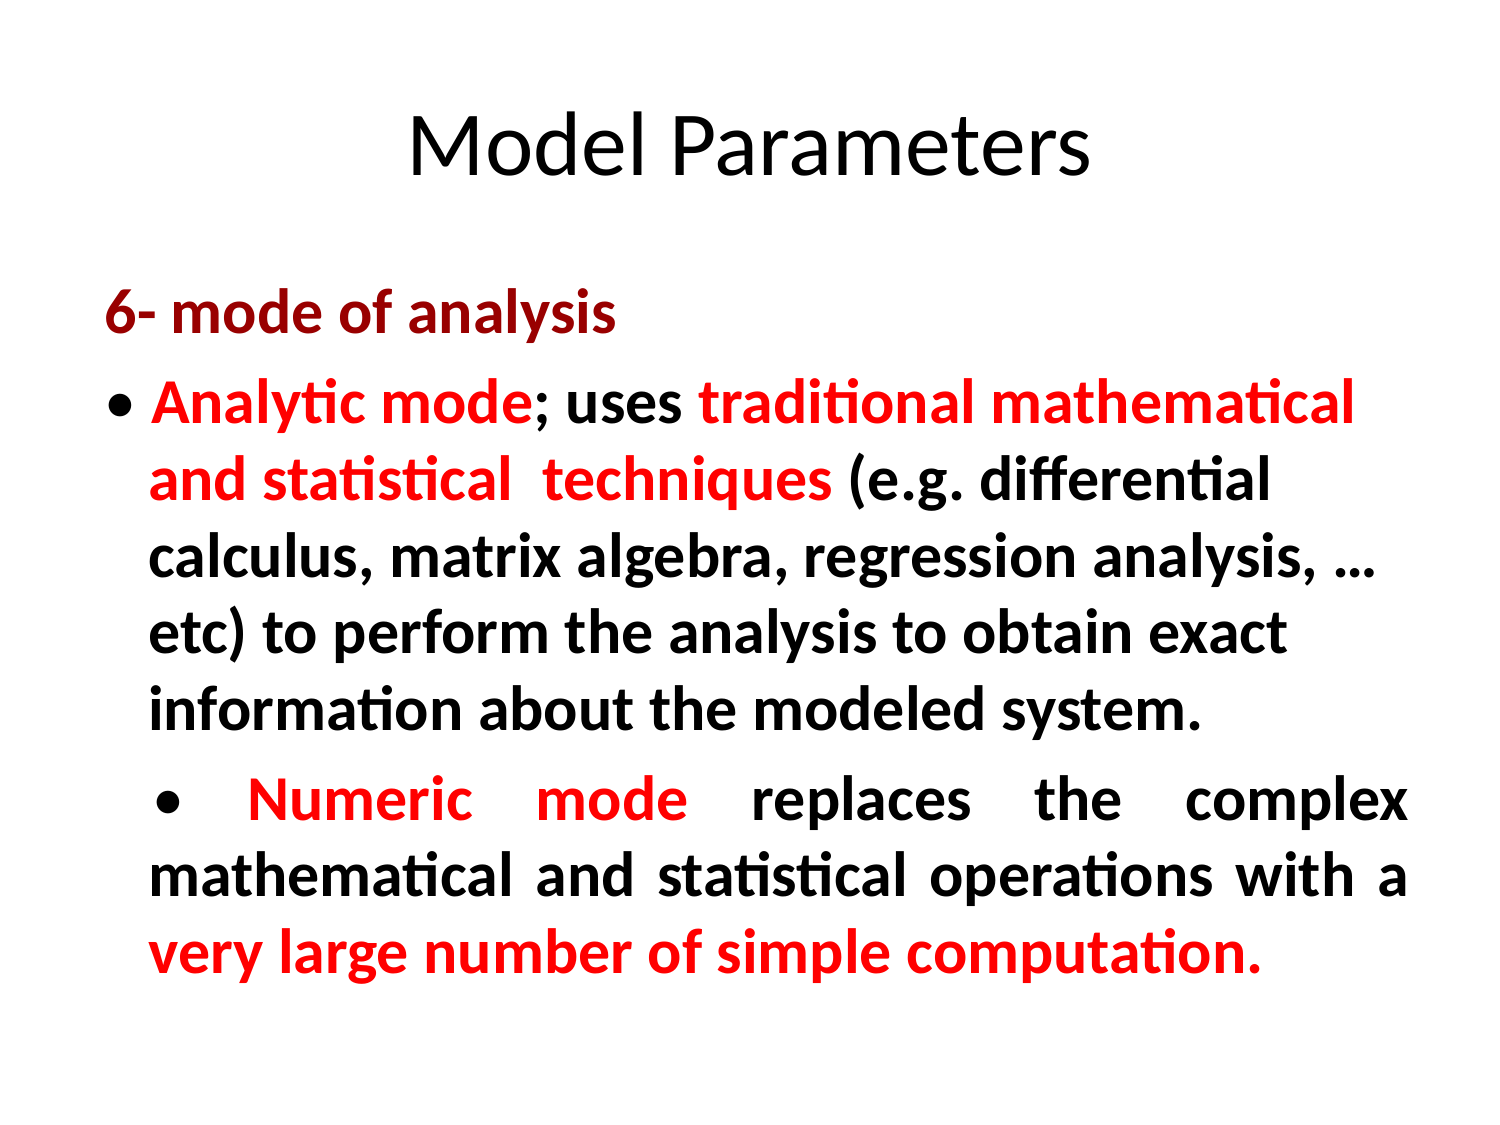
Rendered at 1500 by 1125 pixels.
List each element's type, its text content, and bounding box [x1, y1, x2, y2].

list 6- mode of analysis • Analytic mode; uses traditional mathematical and statistical techniques (e.g. differential calculus, matrix algebra, regression analysis, … etc) to perform the analysis to obtain exact information about the modeled system. • Numeric mode replaces the complex mathematical and statistical operations with a very large number of simple computation. [75, 262, 1425, 1005]
title Model Parameters [75, 45, 1425, 233]
